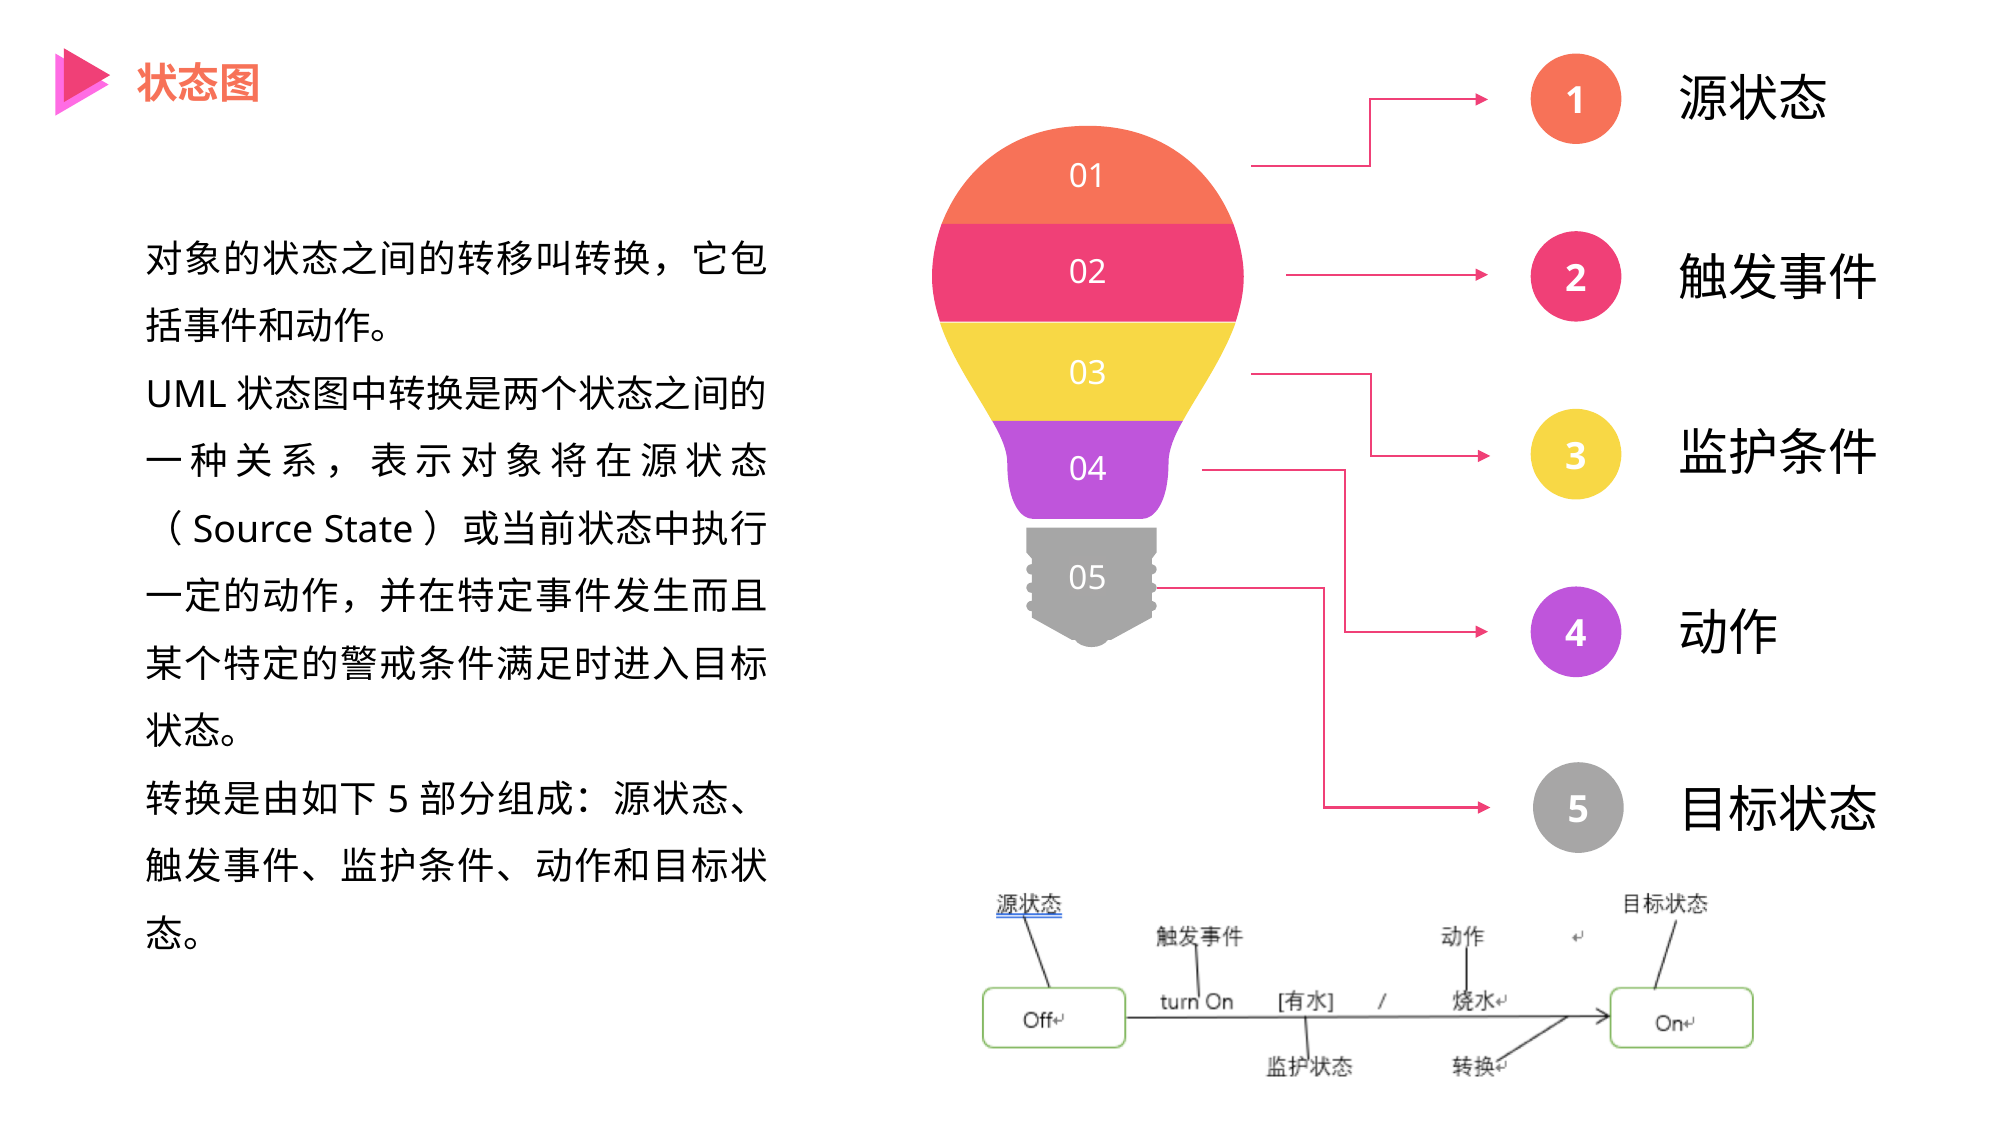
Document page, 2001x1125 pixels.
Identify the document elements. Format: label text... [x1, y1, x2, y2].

text_box 05 [1068, 555, 1107, 596]
text_box 3 [1529, 407, 1623, 501]
text_box 状态图 [121, 48, 455, 114]
text_box 2 [1529, 230, 1623, 323]
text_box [939, 322, 1236, 421]
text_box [55, 48, 111, 116]
text_box 动作 [1663, 593, 2000, 668]
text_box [1201, 469, 1488, 588]
text_box 源状态 [1663, 58, 2000, 134]
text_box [931, 223, 1244, 322]
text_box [1156, 588, 1491, 808]
text_box 对象的状态之间的转移叫转换，它包括事件和动作。 UML状态图中转换是两个状态之间的一种关系，表示对象将在源状态（Source State）或当前状态中执行一定的动作，并在特定事件发生而且某个特定的警戒条件满足时进入目标状态。 转换是由如下5部分组成：源状态、触发事件、监护条件、动作和目标状态。 [130, 204, 783, 962]
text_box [1251, 373, 1491, 456]
picture [954, 879, 1785, 1103]
text_box 触发事件 [1663, 238, 2000, 314]
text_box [992, 420, 1183, 519]
text_box 1 [1529, 52, 1623, 145]
text_box 5 [1532, 761, 1625, 854]
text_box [1251, 99, 1488, 166]
text_box 目标状态 [1663, 769, 2000, 845]
text_box [1026, 527, 1157, 648]
text_box 监护条件 [1663, 413, 2000, 489]
text_box 4 [1529, 585, 1623, 679]
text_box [941, 125, 1234, 223]
